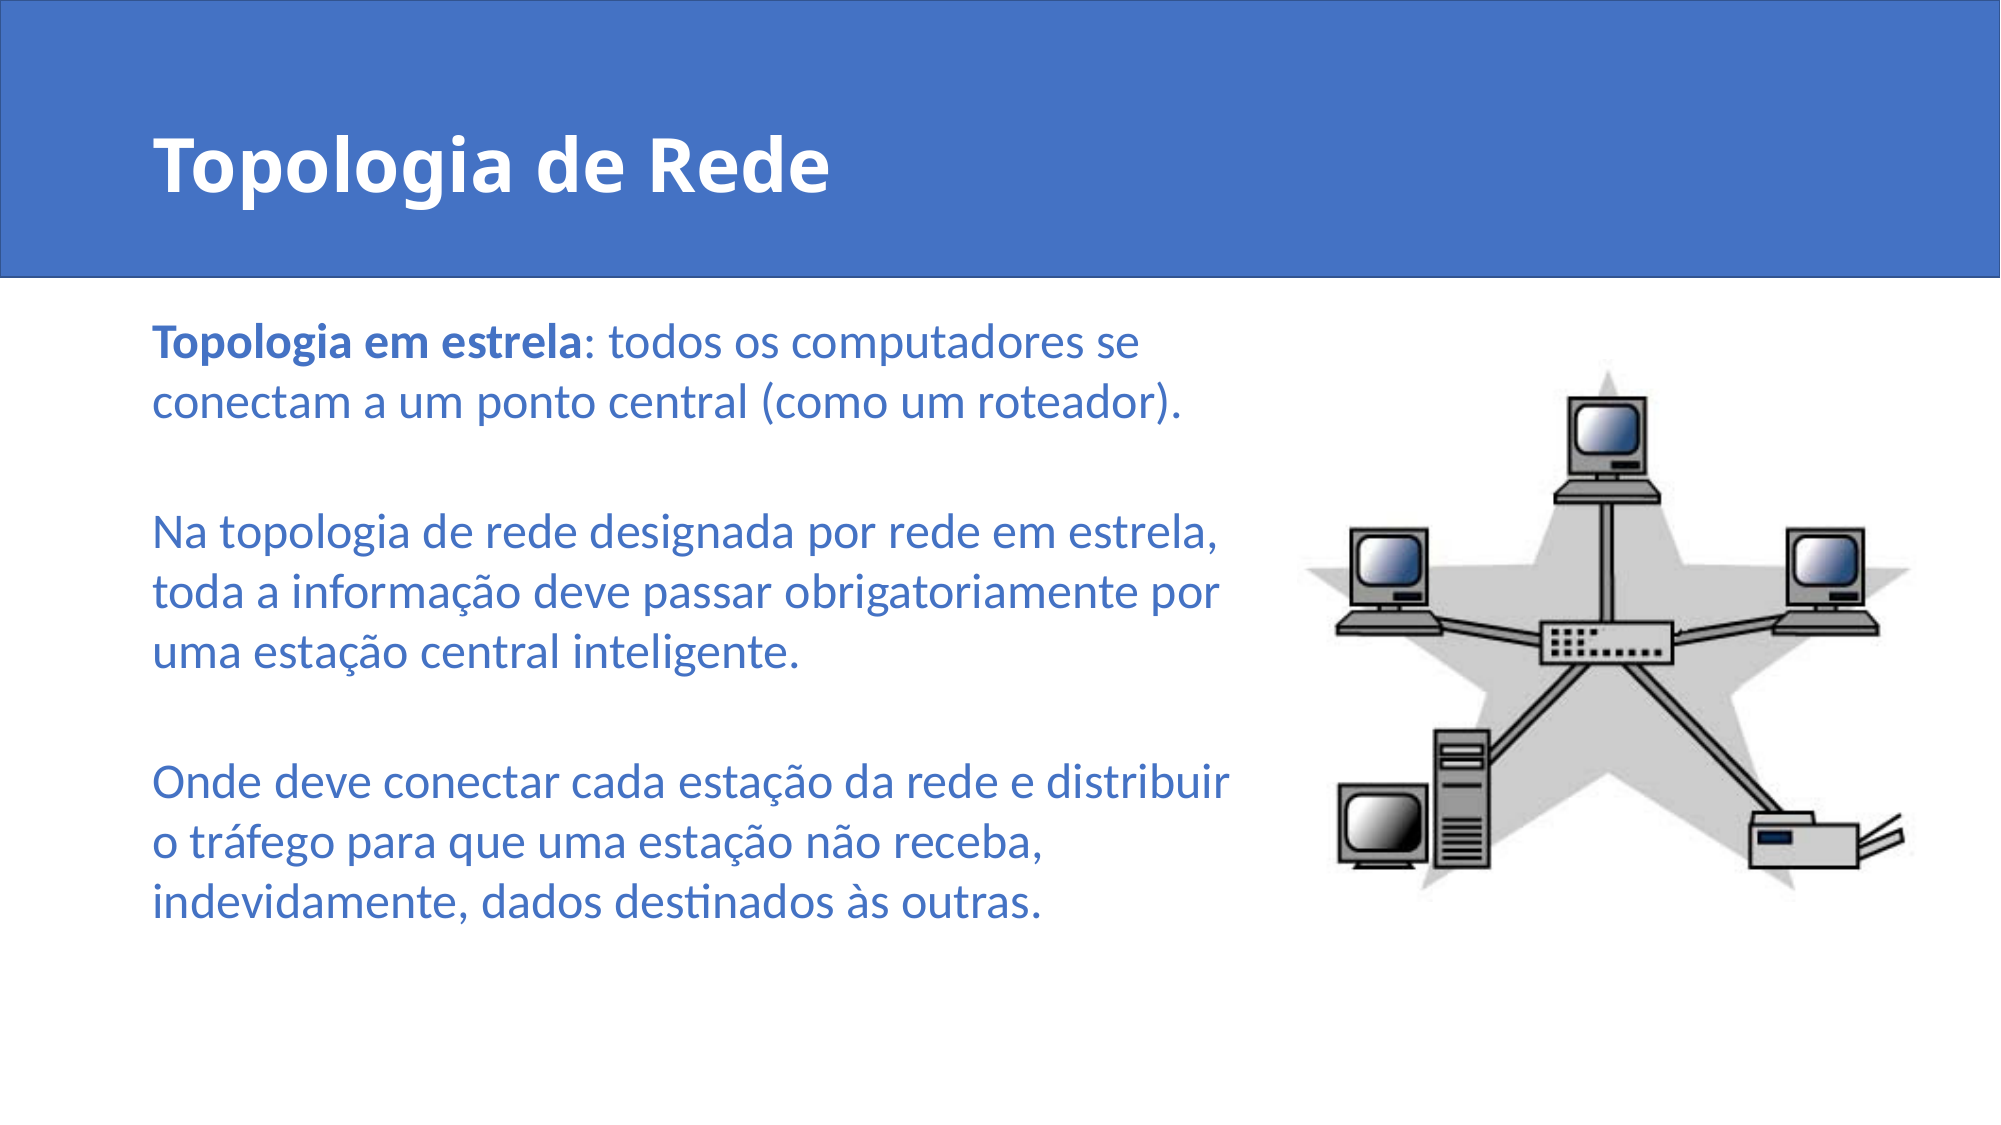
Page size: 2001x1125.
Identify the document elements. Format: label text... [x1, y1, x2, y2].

picture [1297, 359, 1926, 902]
list Topologia em estrela: todos os computadores se conectam a um ponto central (como um roteador). Na topologia de rede designada por rede em estrela, toda a informação deve passar obrigatoriamente por uma estação central inteligente. Onde deve conectar cada estação da rede e distribuir o tráfego para que uma estação não receba, indevidamente, dados destinados às outras. [137, 301, 1283, 1015]
text_box [0, 0, 2000, 278]
title Topologia de Rede [137, 59, 1863, 278]
